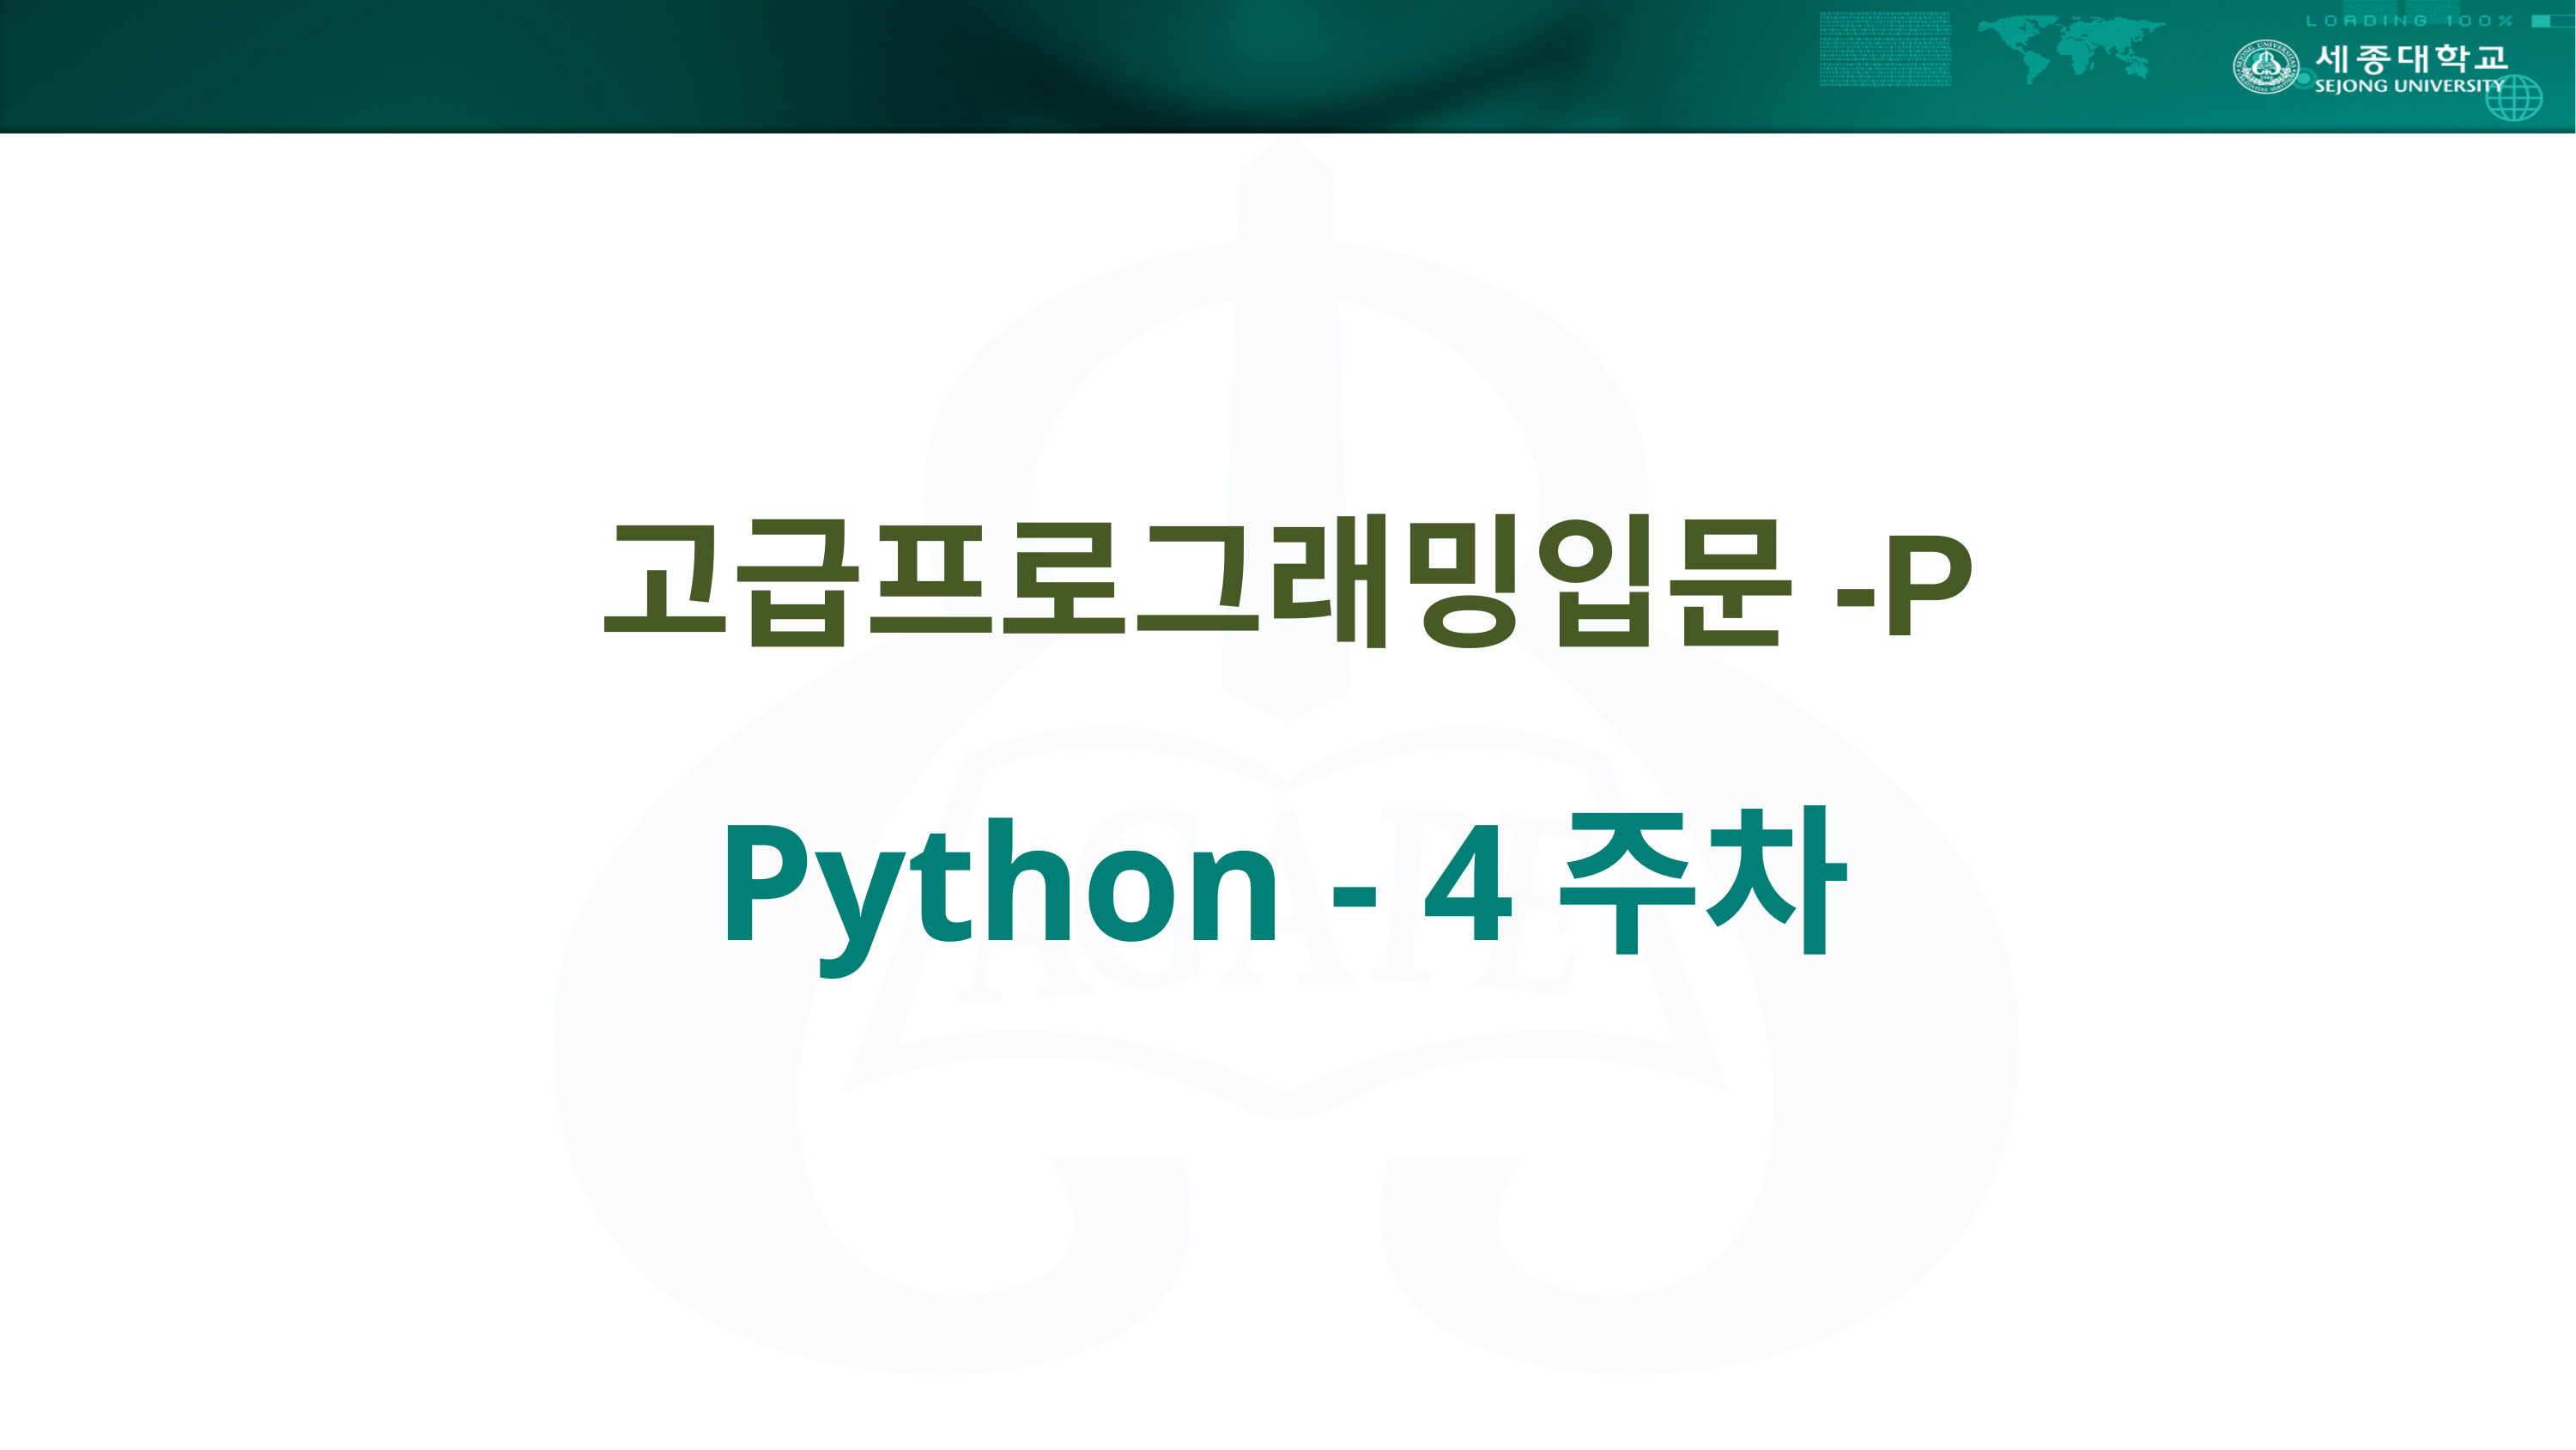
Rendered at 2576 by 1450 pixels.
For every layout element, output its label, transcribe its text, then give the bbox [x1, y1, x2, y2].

picture [0, 0, 2576, 1449]
text_box 고급프로그래밍입문-P [173, 478, 2403, 676]
text_box Python - 4주차 [121, 670, 2353, 984]
